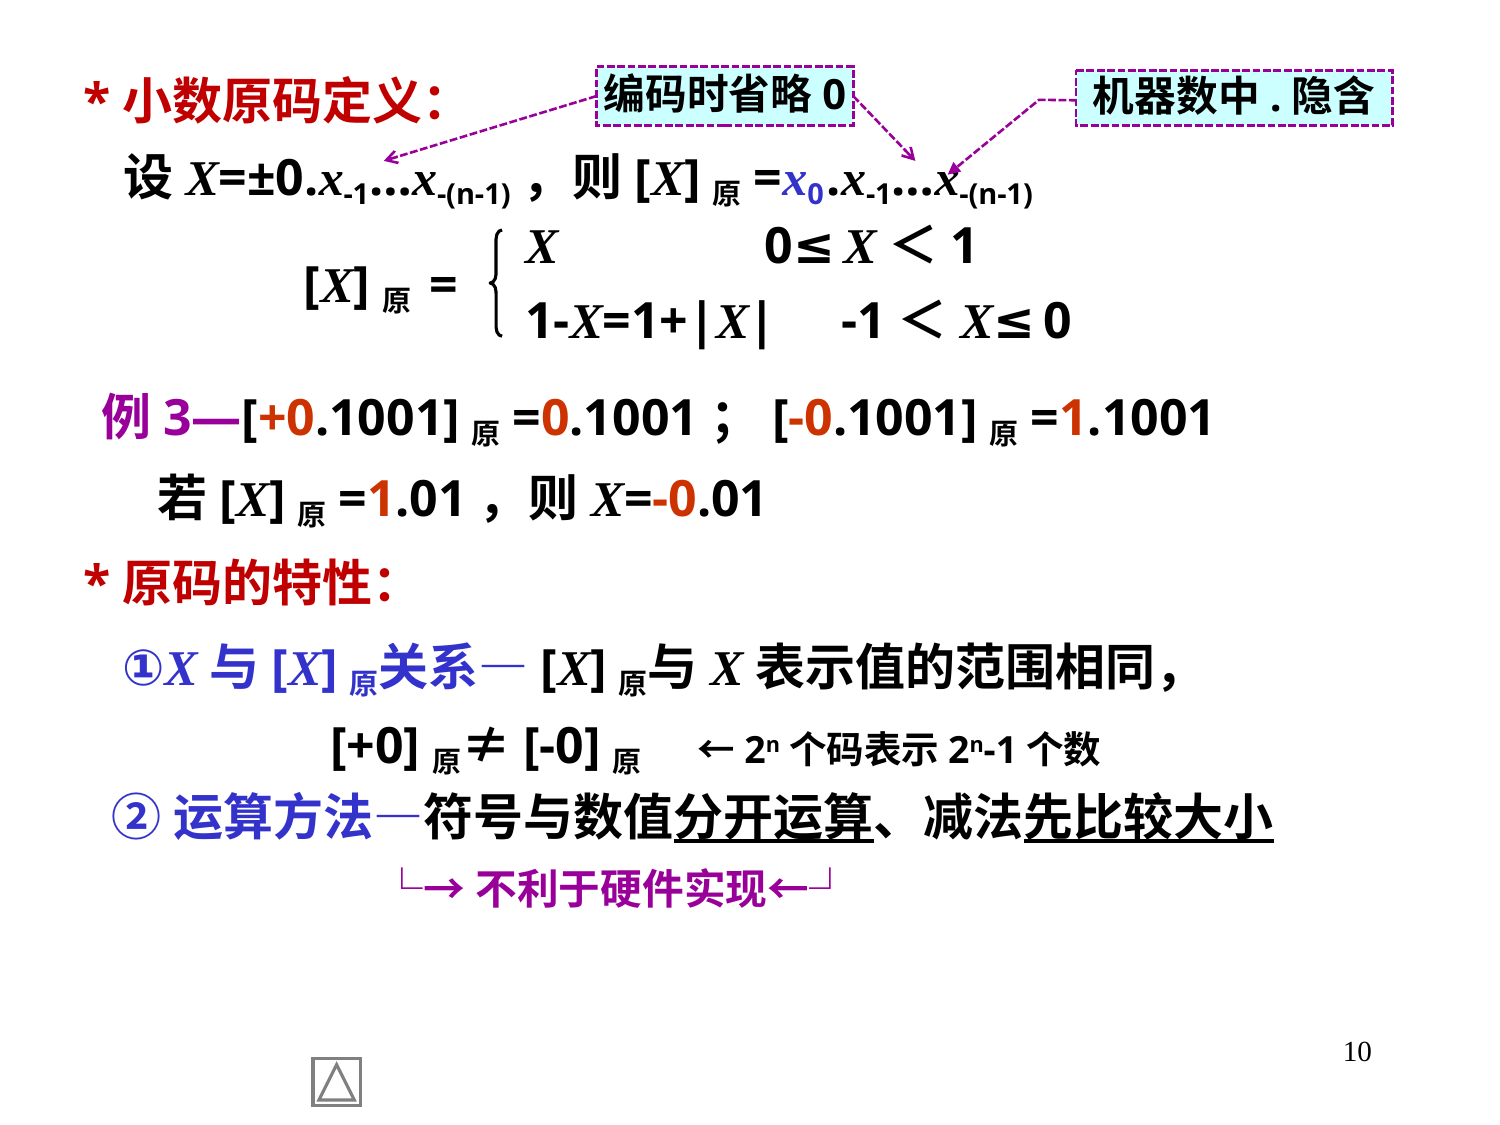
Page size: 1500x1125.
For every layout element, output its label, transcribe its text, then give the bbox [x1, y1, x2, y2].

text_box [313, 1058, 361, 1106]
text_box ②运算方法—符号与数值分开运算、减法先比较大小 └→不利于硬件实现←┘ [29, 763, 1471, 922]
text_box 机器数中.隐含 [947, 112, 1024, 175]
text_box 例3—[+0.1001]原=0.1001；[-0.1001]原=1.1001 若[X]原=1.01，则X=-0.01 [29, 362, 1471, 529]
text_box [300, 211, 1141, 354]
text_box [383, 66, 916, 162]
text_box *原码的特性： [29, 529, 1471, 612]
text_box 机器数中.隐含 [1065, 70, 1393, 126]
text_box *小数原码定义： 设X=±0.x-1…x-(n-1)，则[X]原=x0 .x-1…x-(n-1) [29, 46, 1471, 218]
slide_number 10 [1074, 1024, 1388, 1101]
text_box ①X与[X]原关系—[X]原与X表示值的范围相同， [+0]原≠[-0]原 ←2n个码表示2n-1个数 [29, 612, 1471, 763]
